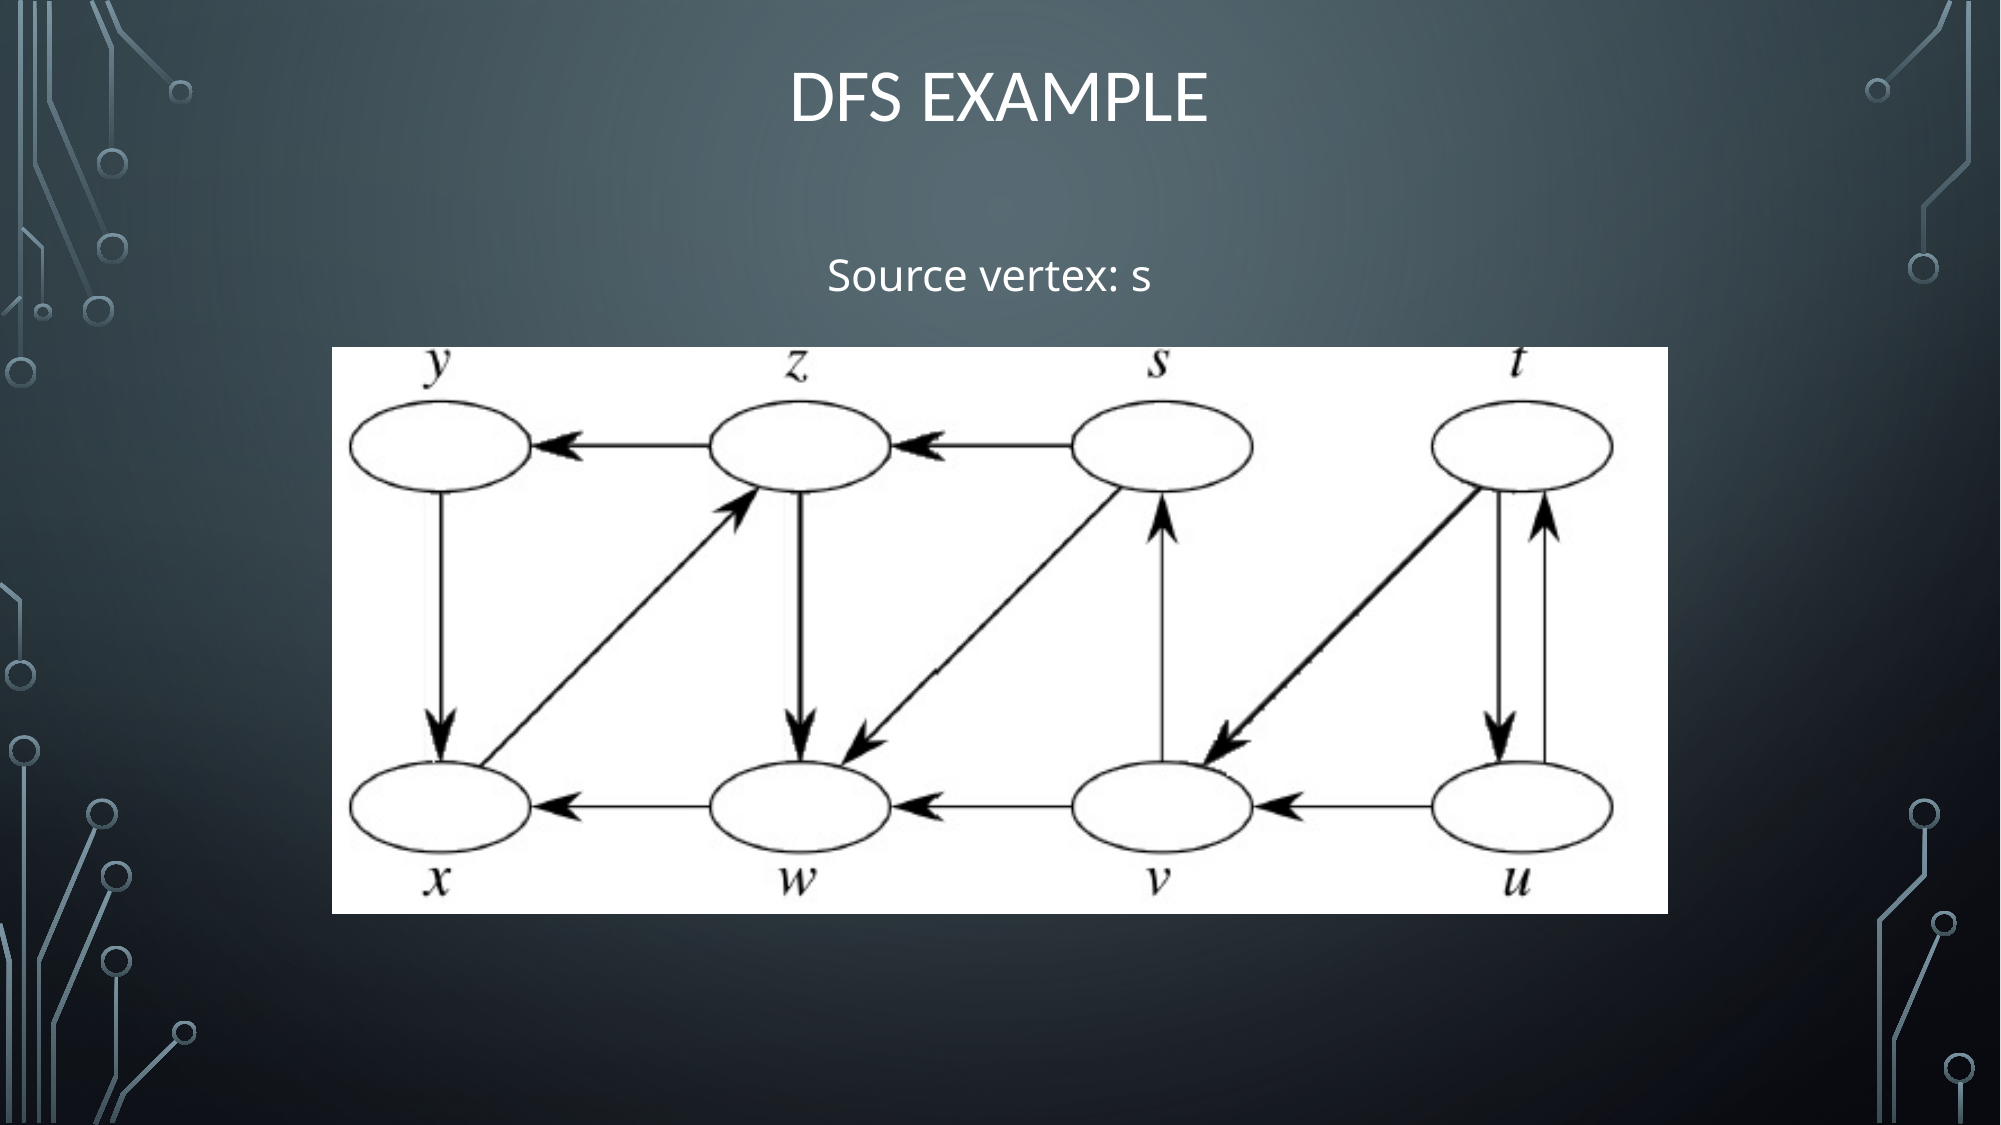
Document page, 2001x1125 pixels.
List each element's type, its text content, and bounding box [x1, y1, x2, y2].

title DFS Example [187, 45, 1813, 150]
picture [332, 347, 1668, 915]
text_box Source vertex: s [812, 229, 1188, 322]
